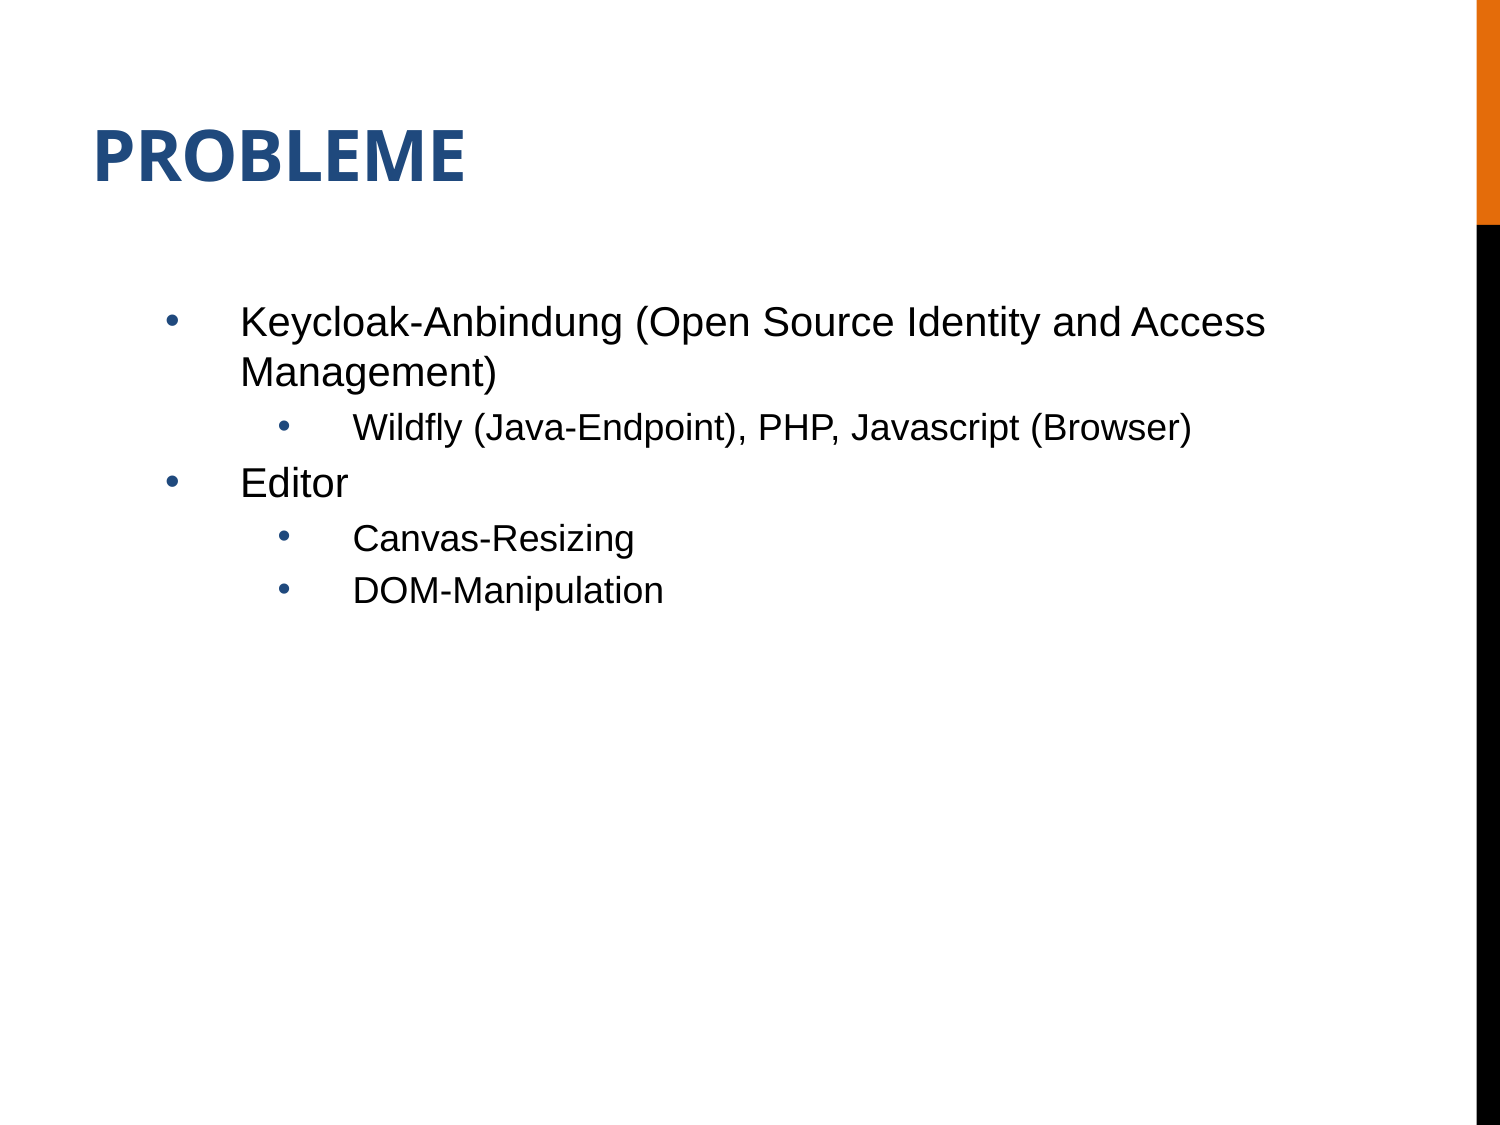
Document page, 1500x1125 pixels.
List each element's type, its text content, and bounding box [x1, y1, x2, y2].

list Keycloak-Anbindung (Open Source Identity and Access Management) Wildfly (Java-Endpoint), PHP, Javascript (Browser) Editor Canvas-Resizing DOM-Manipulation [75, 287, 1325, 1005]
title Probleme [76, 101, 1500, 203]
